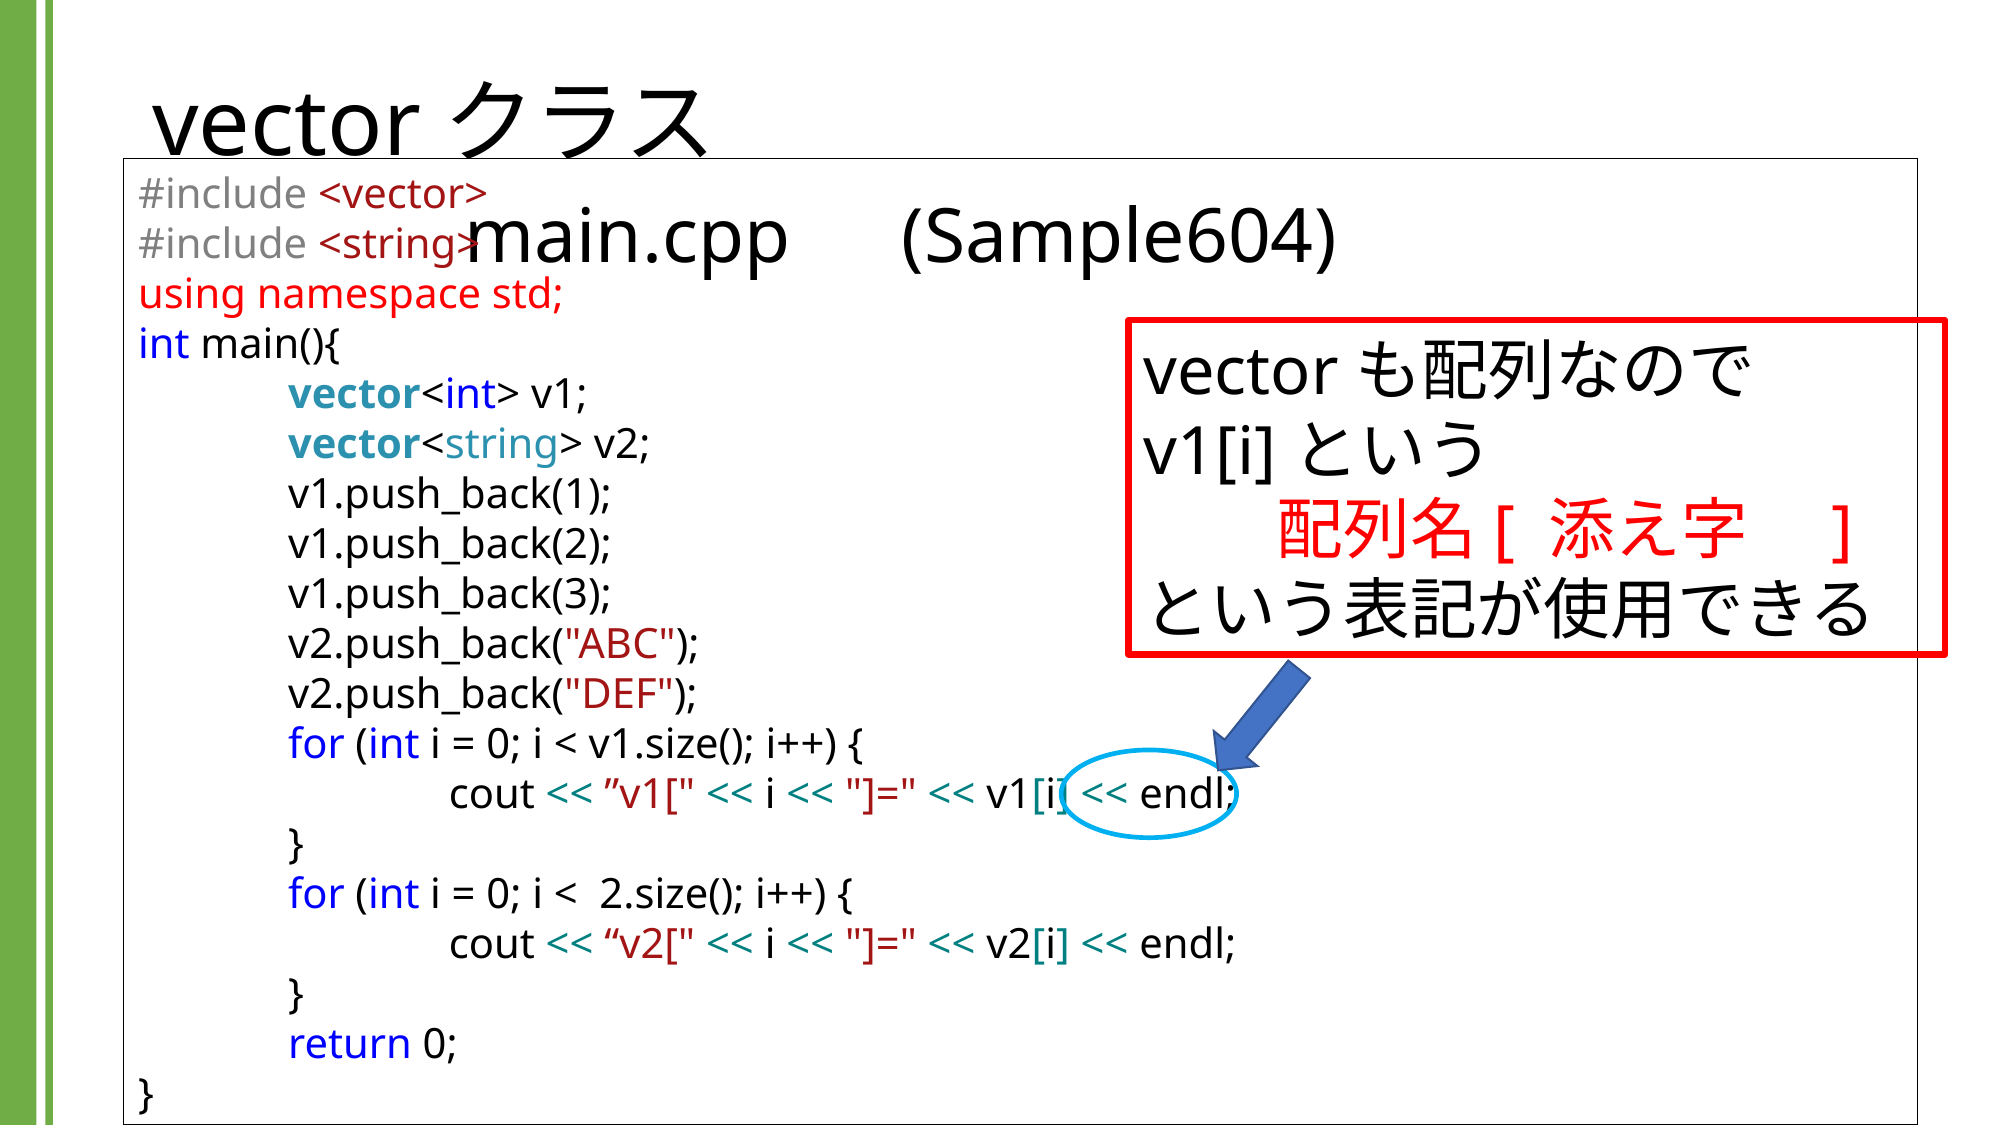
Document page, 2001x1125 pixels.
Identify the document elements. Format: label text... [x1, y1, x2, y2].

text_box [1212, 659, 1312, 772]
text_box vectorも配列なので v1[i]という 配列名[ 添え字 ] という表記が使用できる [1128, 320, 1946, 655]
text_box #include <vector> #include <string> using namespace std; int main(){ vector<int> v1; vector<string> v2; v1.push_back(1); v1.push_back(2); v1.push_back(3); v2.push_back("ABC"); v2.push_back("DEF"); for (int i = 0; i < v1.size(); i++) { cout << ”v1[" << i << "]=" << v1[i] << endl; } for (int i = 0; i < 2.size(); i++) { cout << “v2[" << i << "]=" << v2[i] << endl; } return 0; } [123, 158, 1918, 1125]
text_box [1060, 748, 1238, 839]
title vectorクラス [137, 59, 1863, 158]
